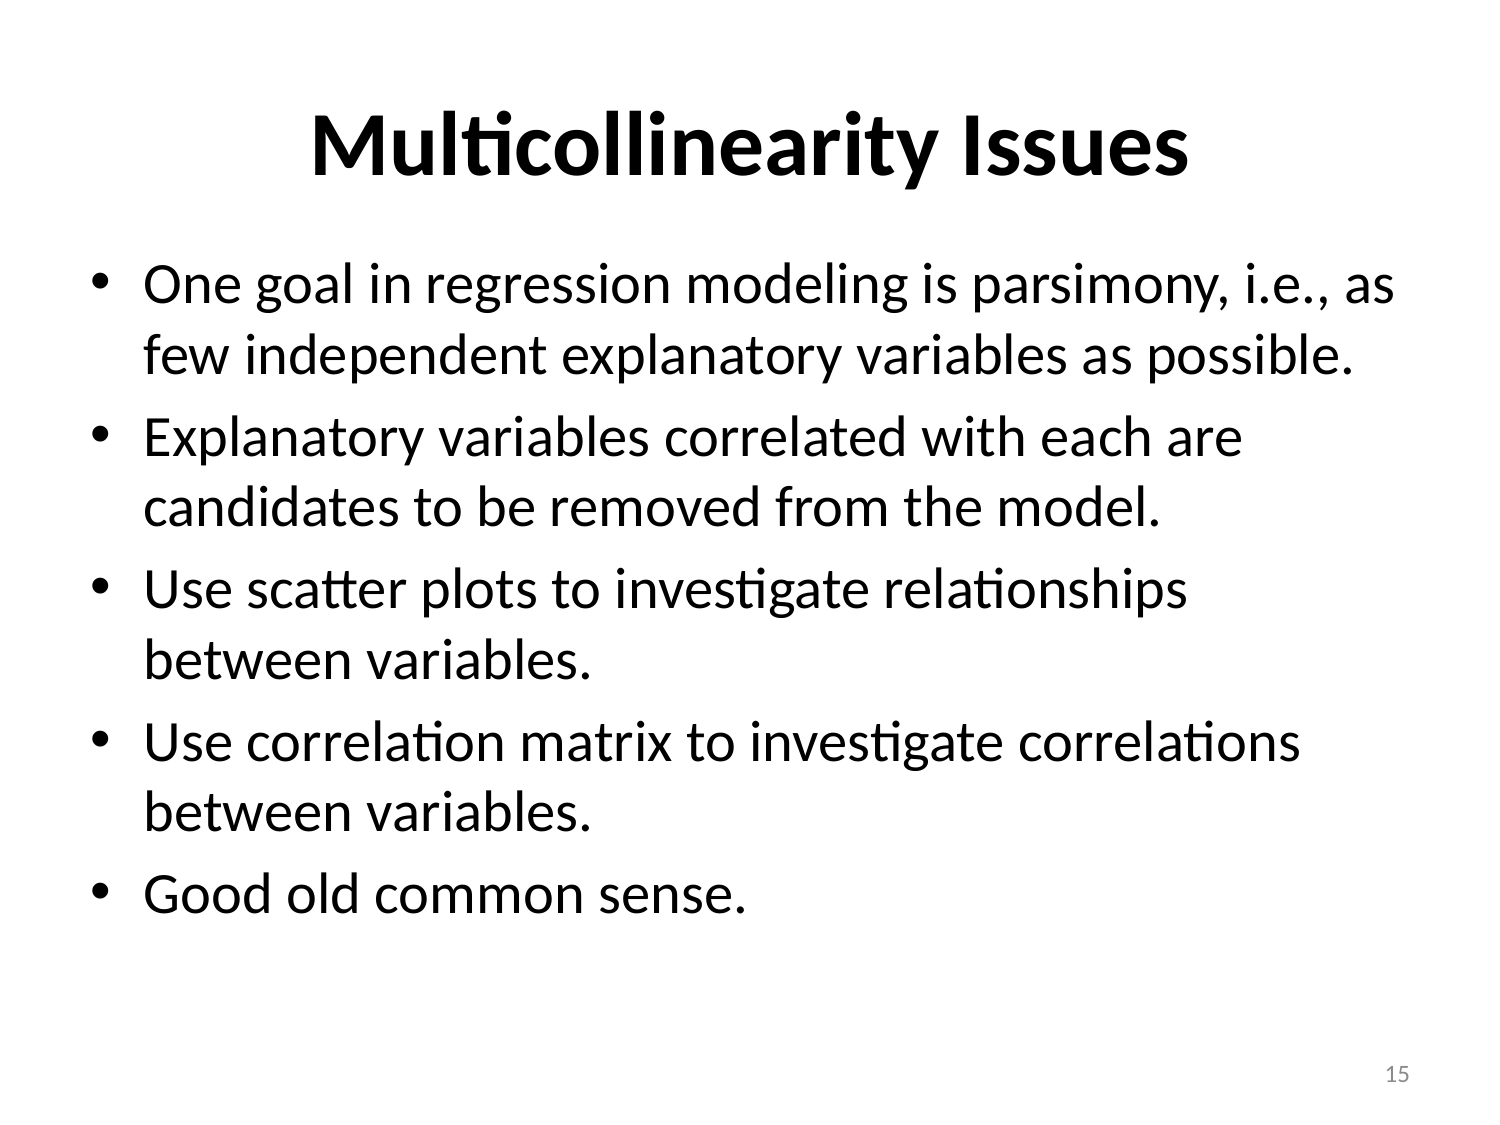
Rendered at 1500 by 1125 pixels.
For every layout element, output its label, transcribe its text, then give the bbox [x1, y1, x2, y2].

title Multicollinearity Issues [75, 45, 1425, 233]
list One goal in regression modeling is parsimony, i.e., as few independent explanatory variables as possible. Explanatory variables correlated with each are candidates to be removed from the model. Use scatter plots to investigate relationships between variables. Use correlation matrix to investigate correlations between variables. Good old common sense. [75, 237, 1425, 980]
slide_number 15 [1074, 1042, 1425, 1103]
